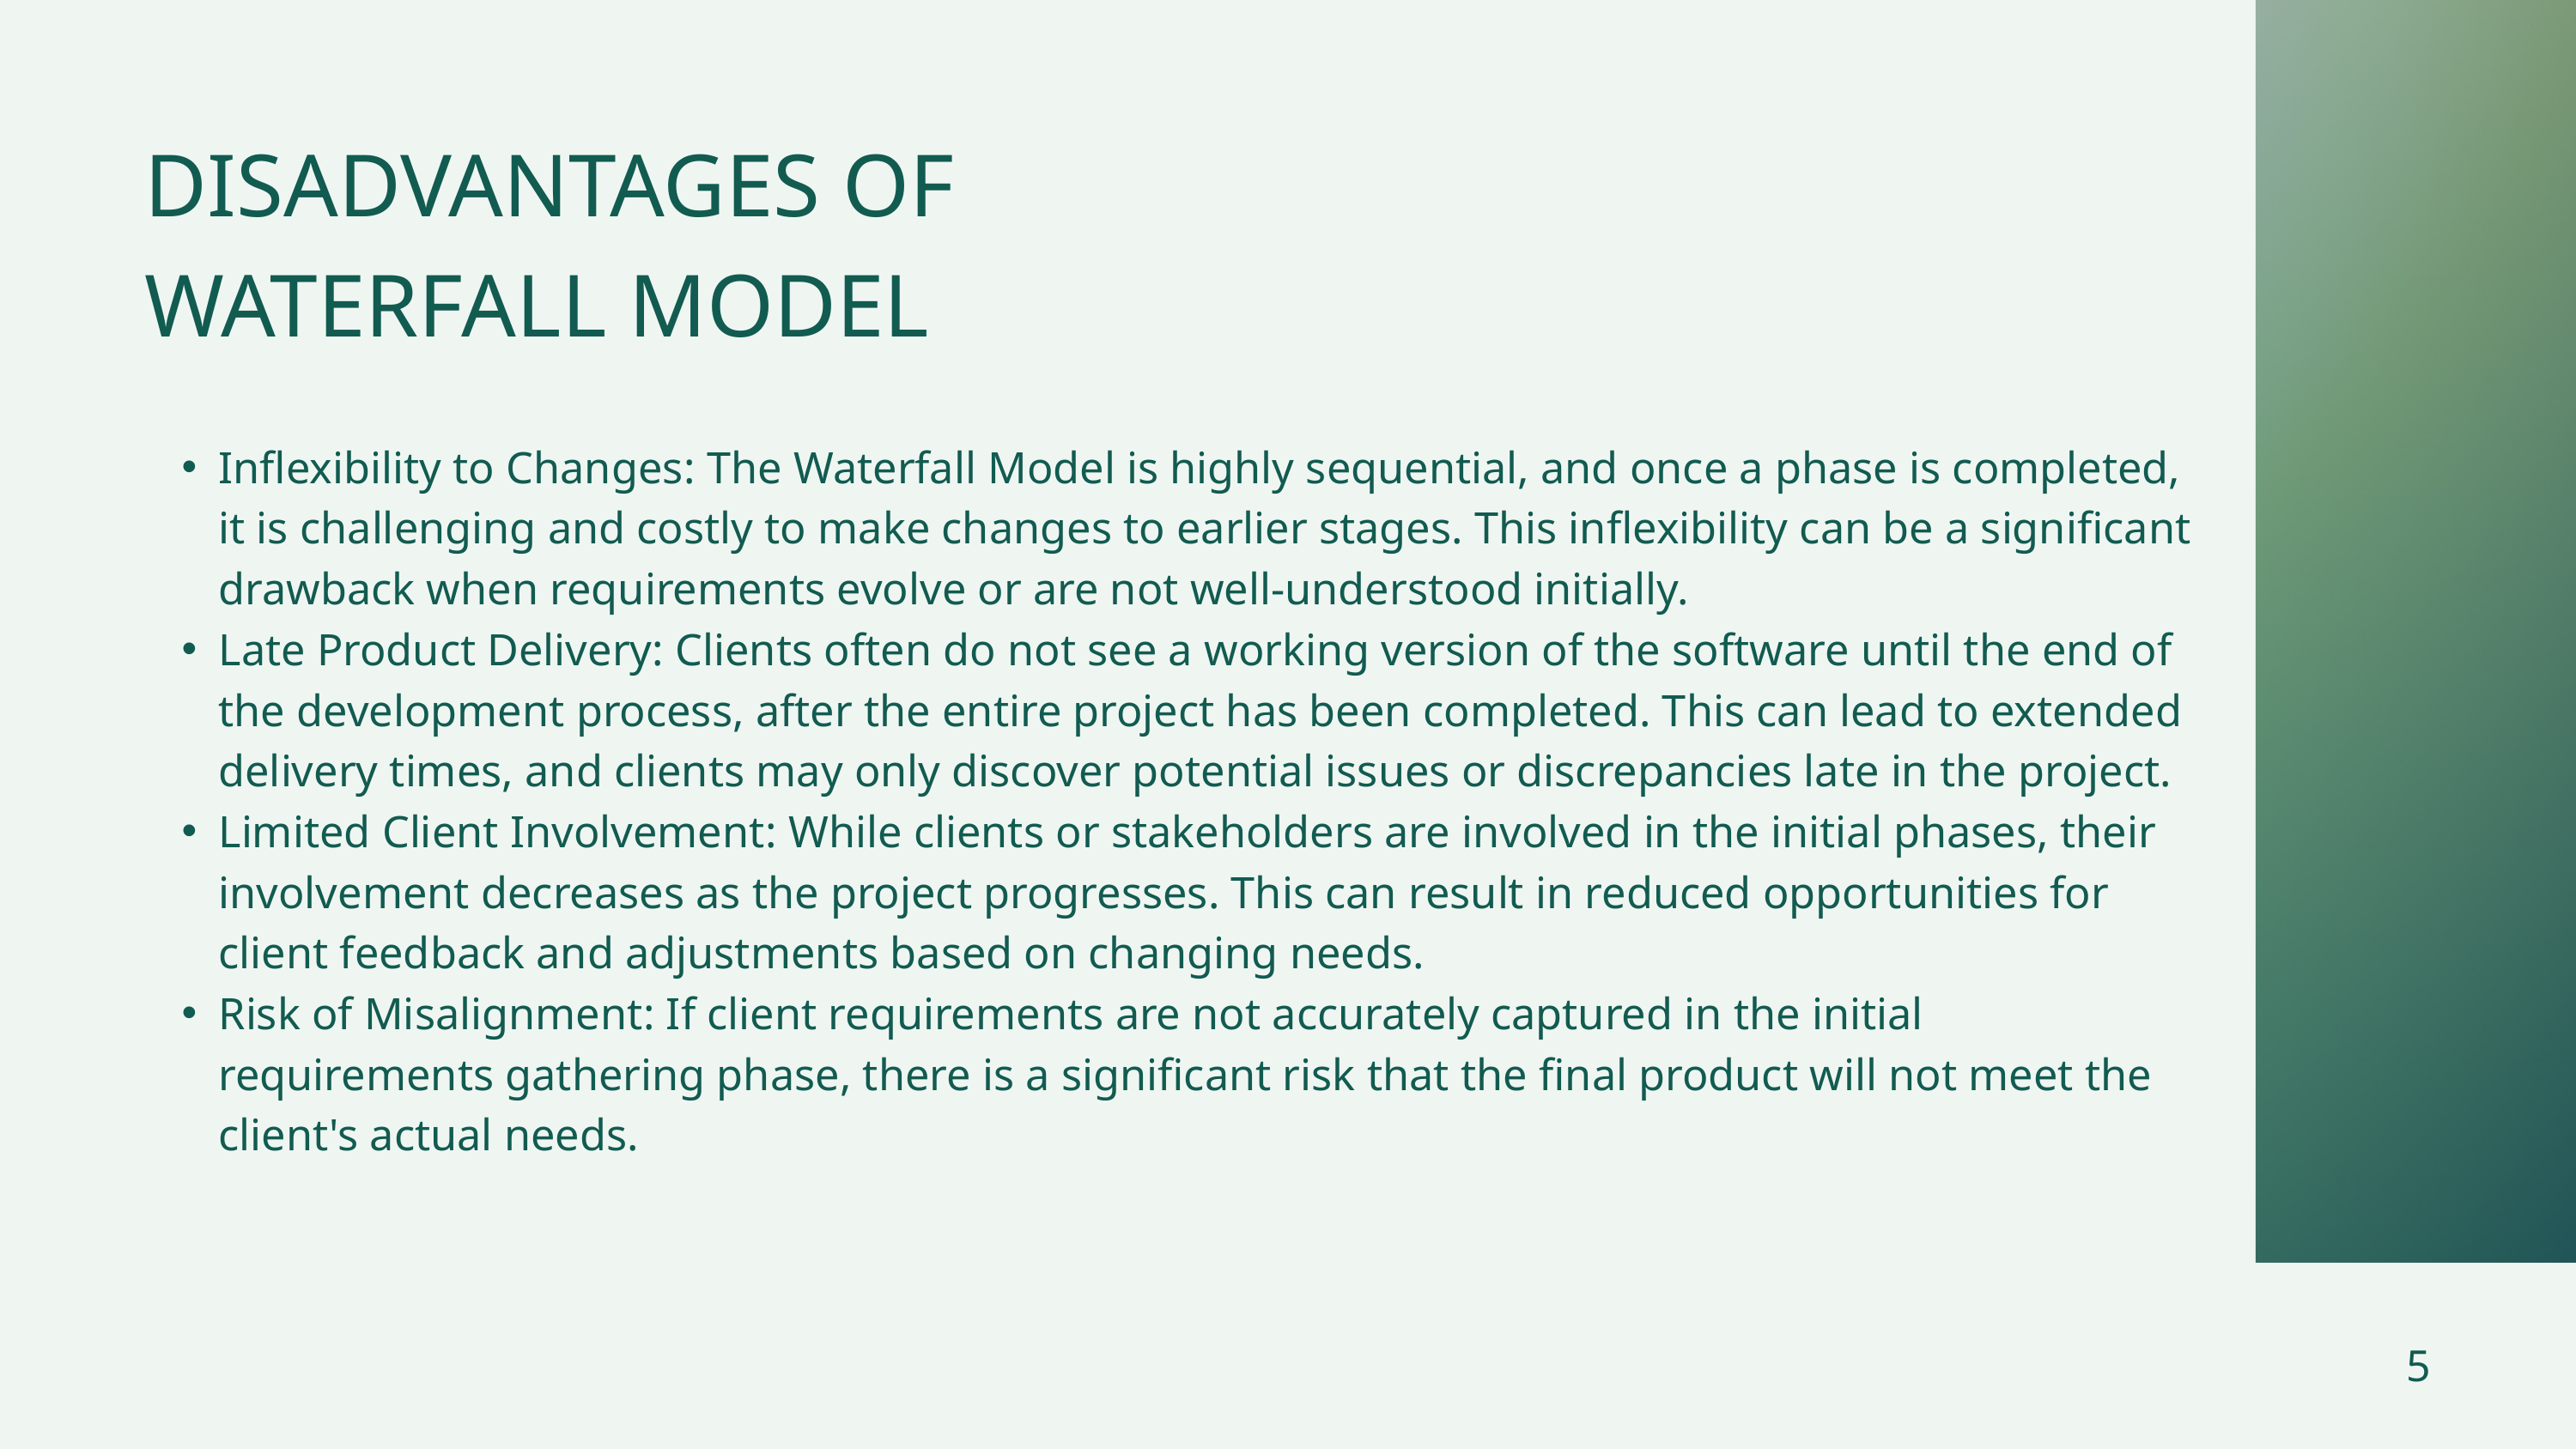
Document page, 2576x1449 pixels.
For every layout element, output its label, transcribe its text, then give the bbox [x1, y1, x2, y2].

text_box 5 [1984, 1330, 2432, 1391]
text_box [2255, 0, 2576, 1263]
text_box Inflexibility to Changes: The Waterfall Model is highly sequential, and once a phase is completed, it is challenging and costly to make changes to earlier stages. This inflexibility can be a significant drawback when requirements evolve or are not well-understood initially. Late Product Delivery: Clients often do not see a working version of the software until the end of the development process, after the entire project has been completed. This can lead to extended delivery times, and clients may only discover potential issues or discrepancies late in the project. Limited Client Involvement: While clients or stakeholders are involved in the initial phases, their involvement decreases as the project progresses. This can result in reduced opportunities for client feedback and adjustments based on changing needs. Risk of Misalignment: If client requirements are not accurately captured in the initial requirements gathering phase, there is a significant risk that the final product will not meet the client's actual needs. [144, 370, 2208, 1161]
text_box DISADVANTAGES OF WATERFALL MODEL [144, 113, 1142, 355]
